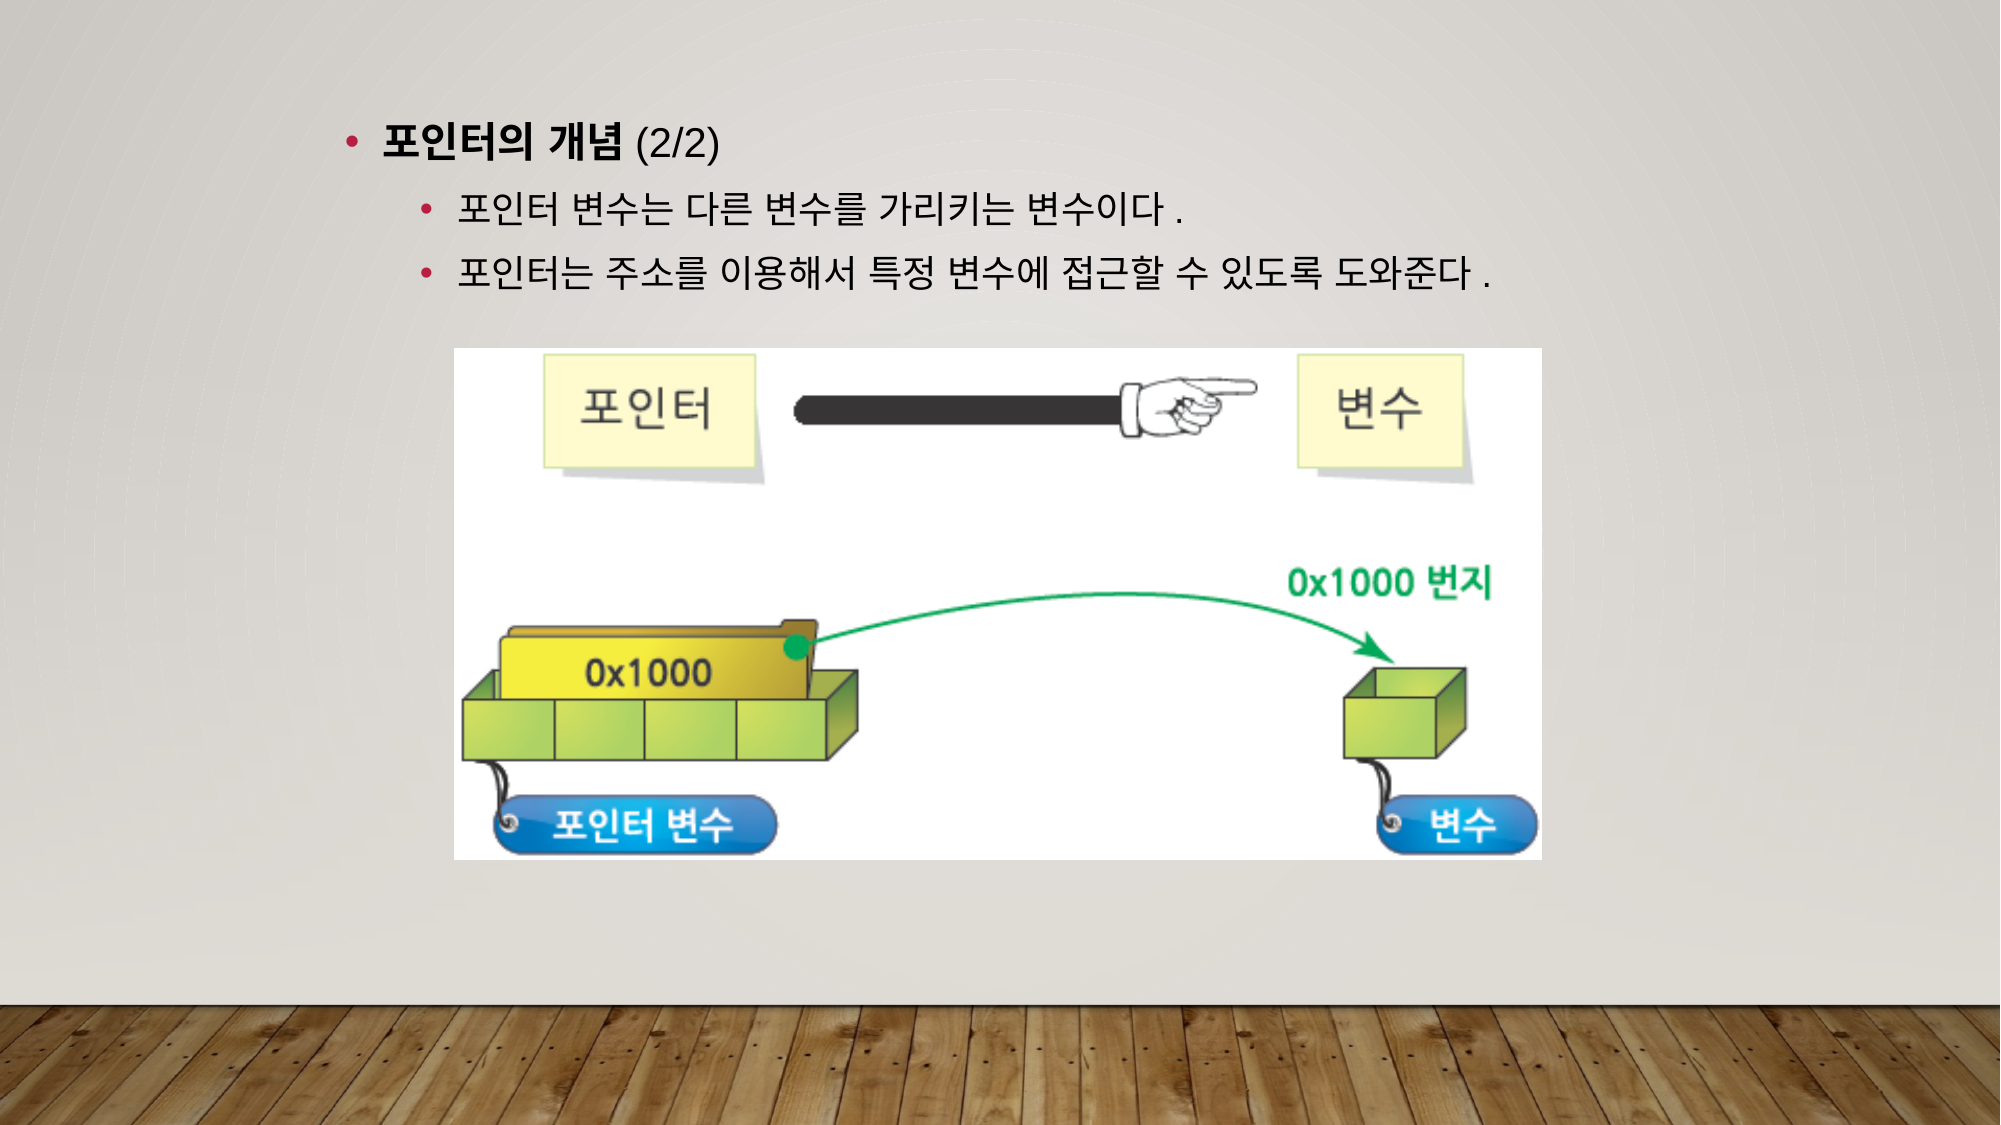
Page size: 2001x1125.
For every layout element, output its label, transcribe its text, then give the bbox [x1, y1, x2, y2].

picture [0, 1005, 2000, 1125]
picture [454, 348, 1542, 860]
text_box 포인터의 개념(2/2) 포인터 변수는 다른 변수를 가리키는 변수이다. 포인터는 주소를 이용해서 특정 변수에 접근할 수 있도록 도와준다. [329, 98, 1843, 887]
